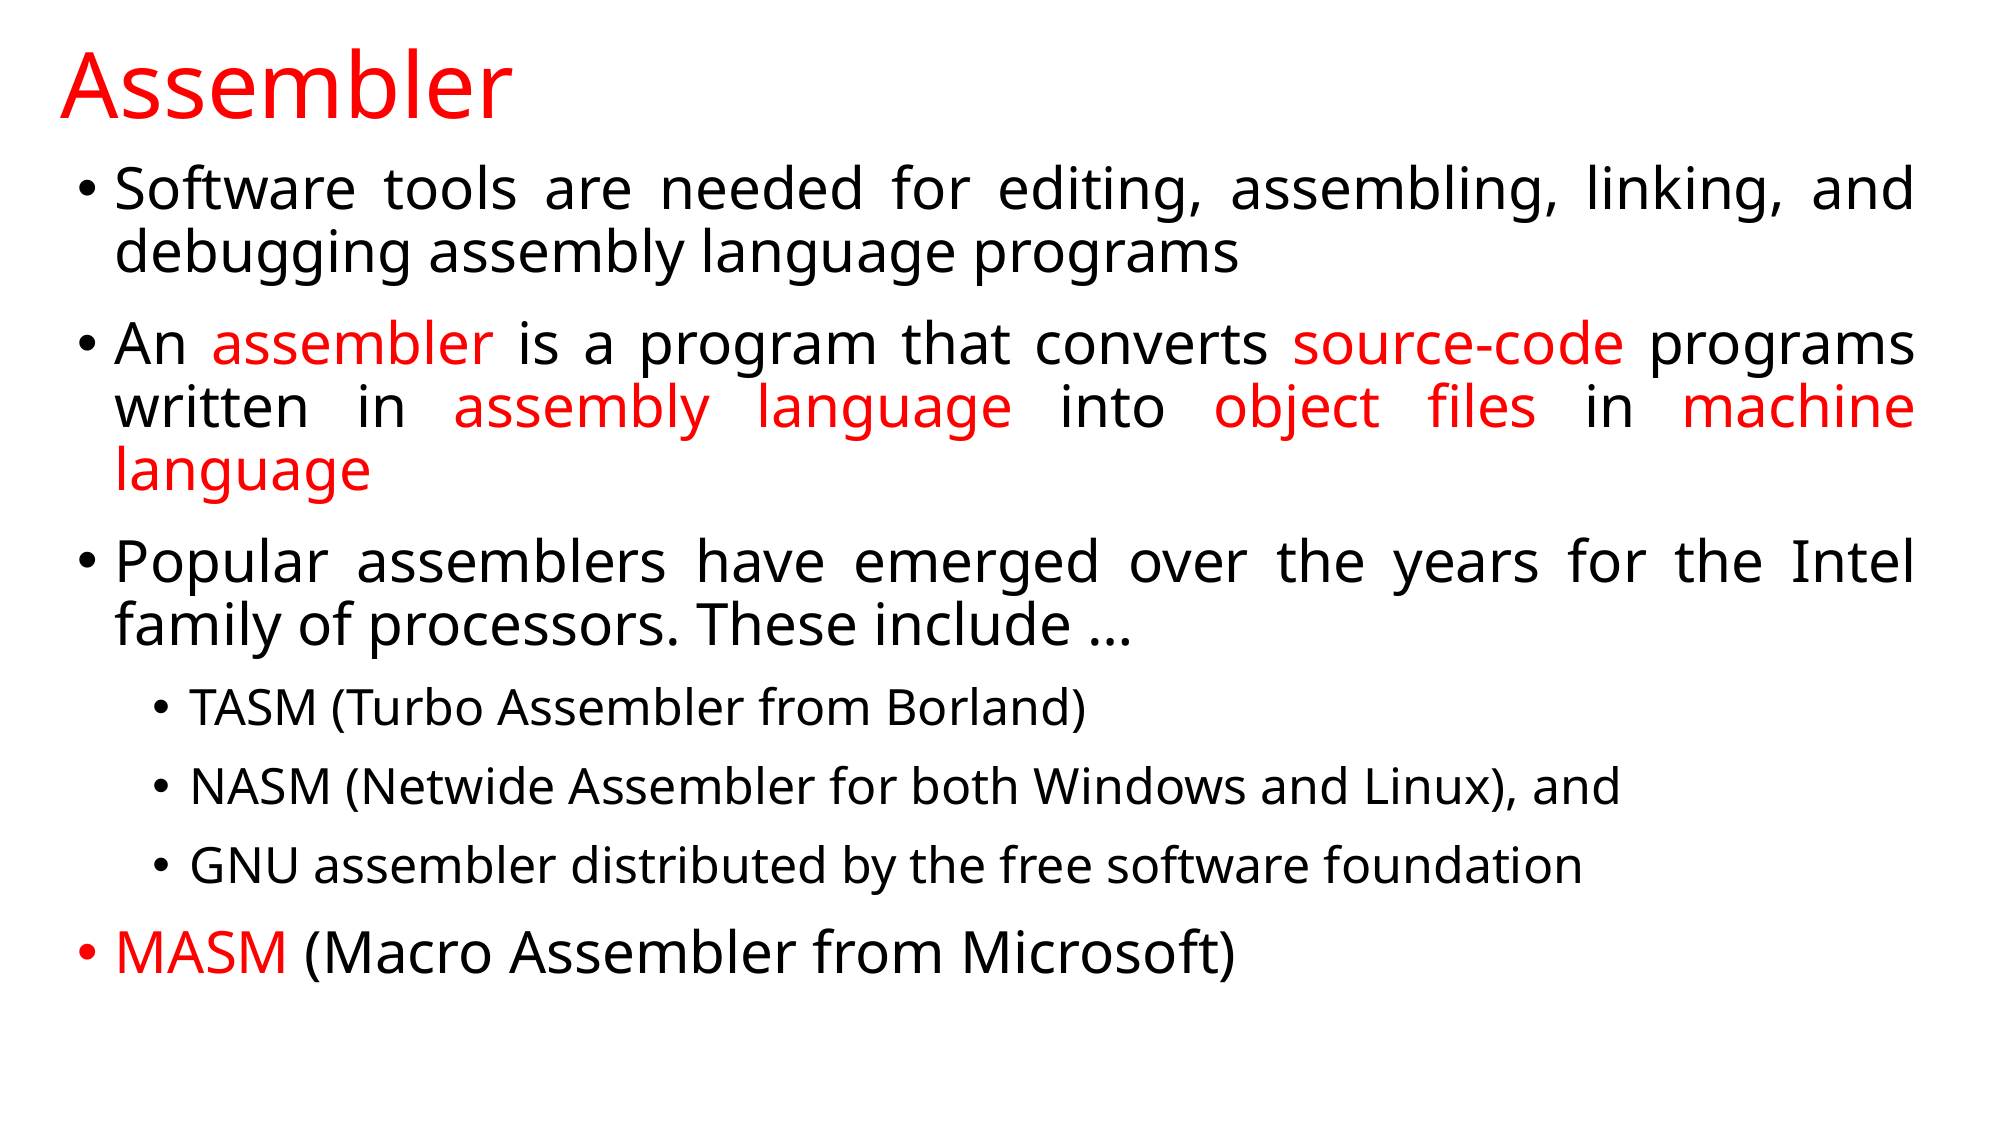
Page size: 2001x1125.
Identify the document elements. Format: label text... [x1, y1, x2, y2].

list Software tools are needed for editing, assembling, linking, and debugging assembly language programs An assembler is a program that converts source-code programs written in assembly language into object files in machine language Popular assemblers have emerged over the years for the Intel family of processors. These include … TASM (Turbo Assembler from Borland) NASM (Netwide Assembler for both Windows and Linux), and GNU assembler distributed by the free software foundation MASM (Macro Assembler from Microsoft) [62, 152, 1932, 1105]
title Assembler [45, 24, 534, 153]
